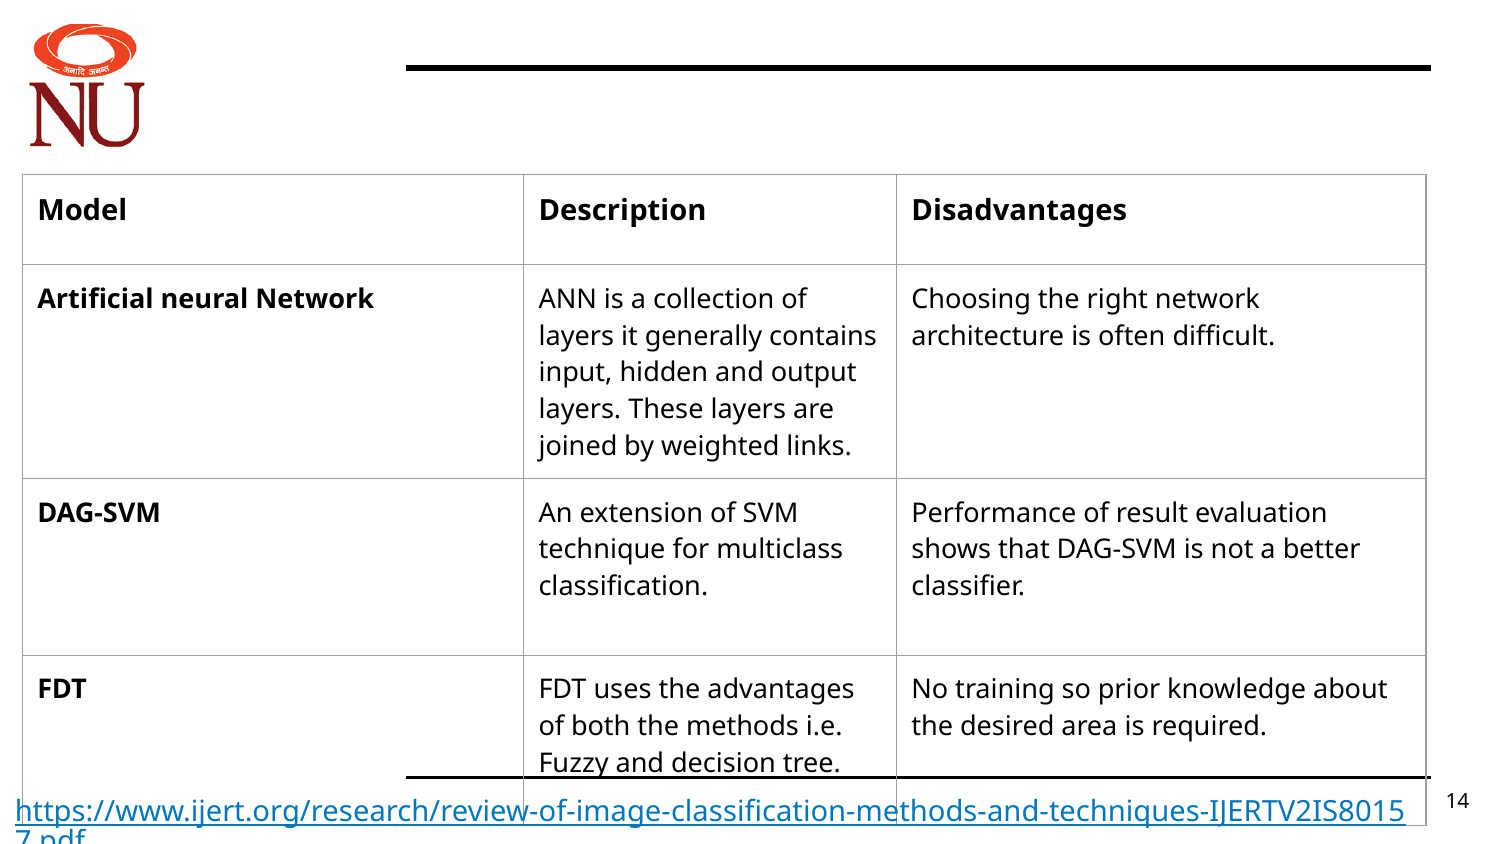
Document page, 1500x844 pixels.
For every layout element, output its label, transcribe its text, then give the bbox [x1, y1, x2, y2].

table_cell No training so prior knowledge about the desired area is required. [897, 656, 1425, 777]
slide_number ‹#› [1394, 769, 1484, 834]
text_box https://www.ijert.org/research/review-of-image-classification-methods-and-techniques-IJERTV2IS80157.pdf [0, 777, 1426, 844]
table_cell FDT uses the advantages of both the methods i.e. Fuzzy and decision tree. [524, 656, 896, 777]
picture [24, 24, 150, 150]
table_header Model [23, 175, 523, 264]
table_cell An extension of SVM technique for multiclass classification. [524, 479, 896, 655]
table_cell Artificial neural Network [23, 265, 523, 478]
table_cell DAG-SVM [23, 479, 523, 655]
table_cell Performance of result evaluation shows that DAG-SVM is not a better classifier. [897, 479, 1425, 655]
table_cell Choosing the right network architecture is often difficult. [897, 265, 1425, 478]
table_cell FDT [23, 656, 523, 777]
table_header Description [524, 175, 896, 264]
table_header Disadvantages [897, 175, 1425, 264]
table_cell ANN is a collection of layers it generally contains input, hidden and output layers. These layers are joined by weighted links. [524, 265, 896, 478]
